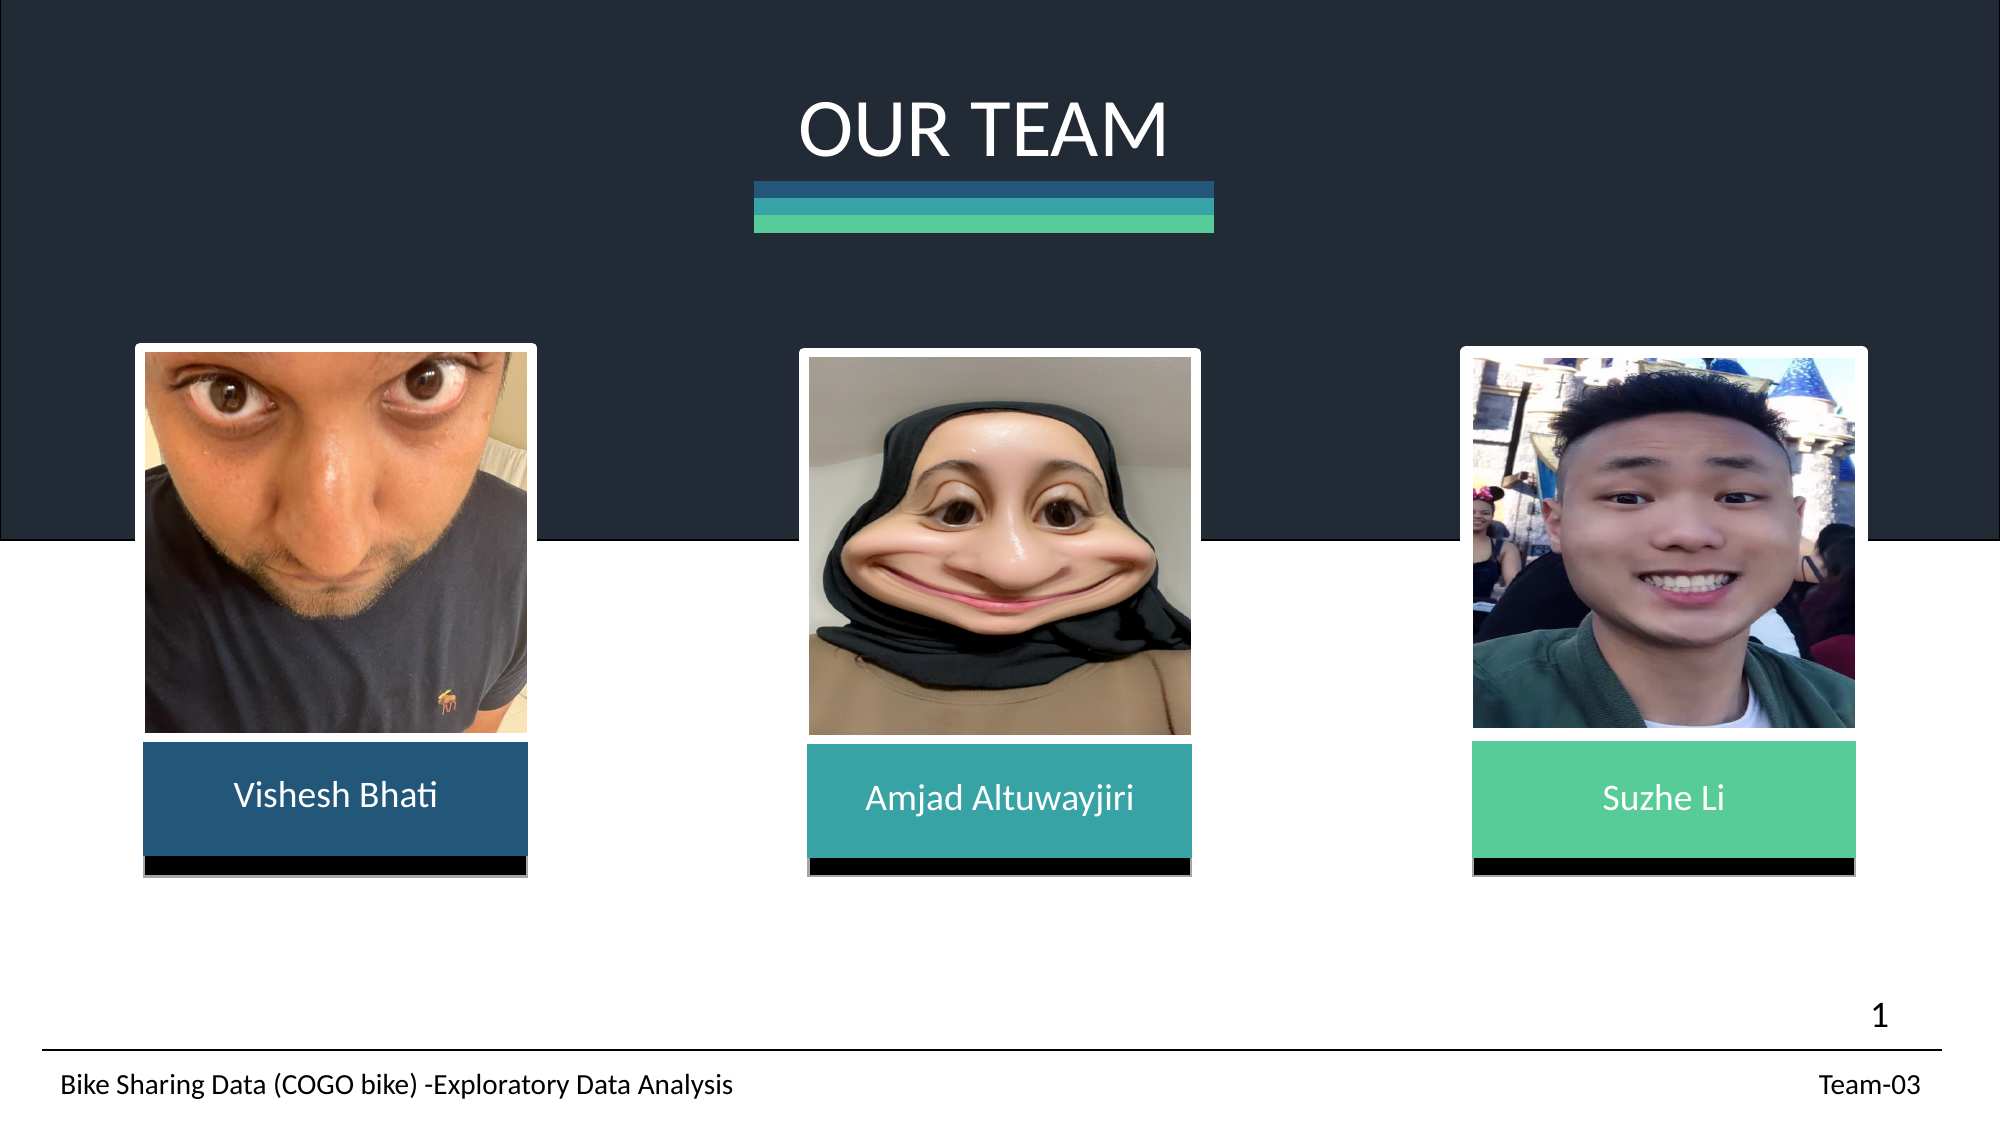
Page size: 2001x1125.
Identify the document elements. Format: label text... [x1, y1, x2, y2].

text_box OUR TEAM [755, 66, 1214, 181]
picture [1472, 358, 1856, 729]
picture [144, 352, 528, 733]
text_box [1472, 858, 1856, 877]
text_box Amjad Altuwayjiri [807, 744, 1192, 858]
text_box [755, 182, 1214, 232]
text_box 1 [1855, 982, 1924, 1043]
text_box Bike Sharing Data (COGO bike) -Exploratory Data Analysis [18, 1057, 756, 1108]
text_box Suzhe Li [1472, 741, 1856, 858]
text_box Team-03 [1776, 1057, 1943, 1108]
text_box [807, 858, 1192, 877]
text_box Vishesh Bhati [143, 742, 528, 856]
text_box [0, 0, 2000, 541]
picture [808, 356, 1192, 736]
text_box [143, 856, 528, 878]
